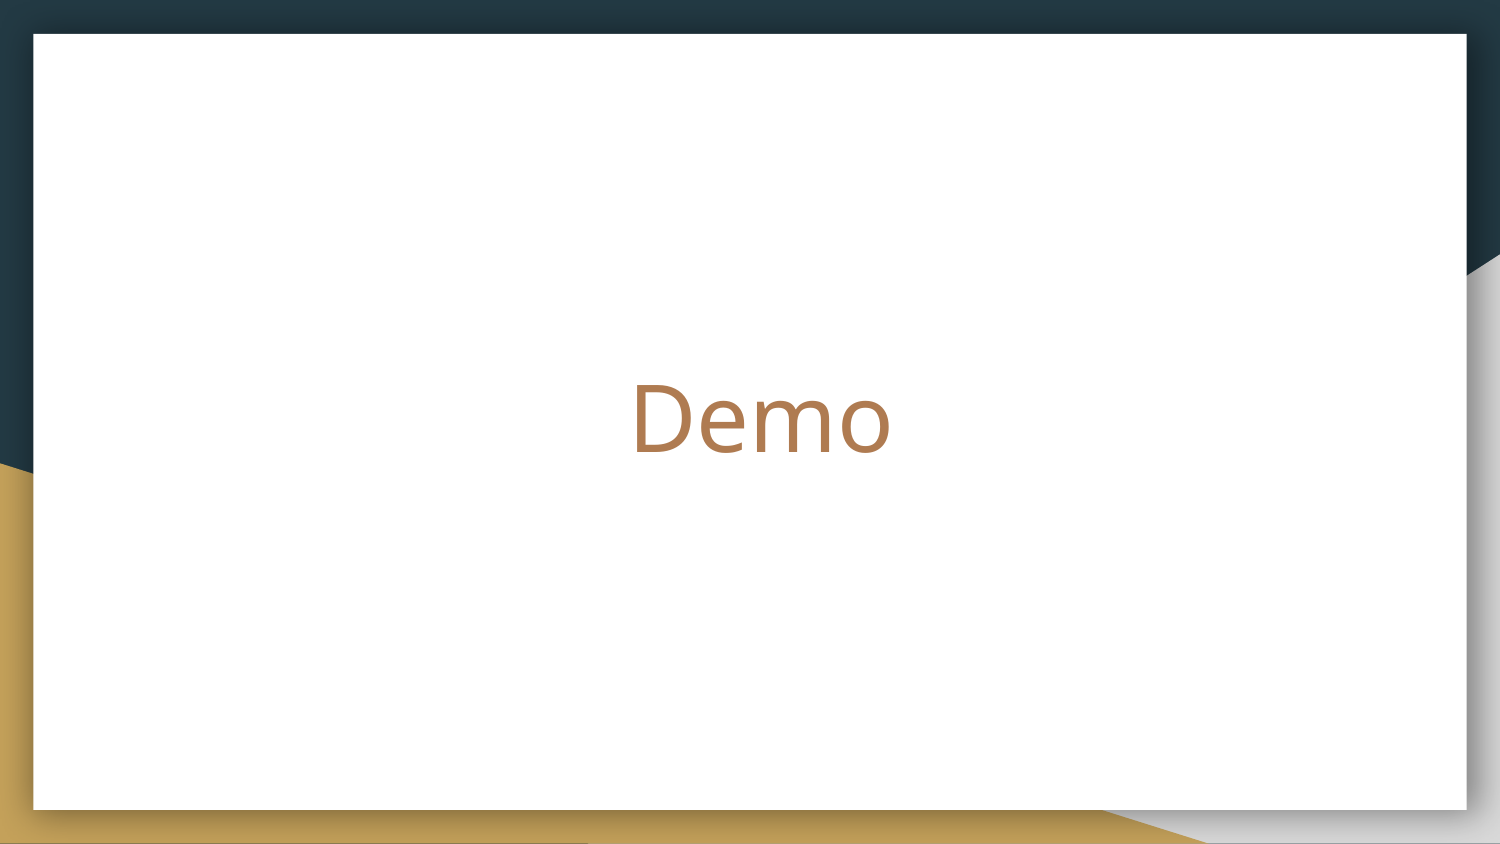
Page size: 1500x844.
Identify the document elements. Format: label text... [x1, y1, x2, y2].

title Demo [145, 343, 1377, 501]
